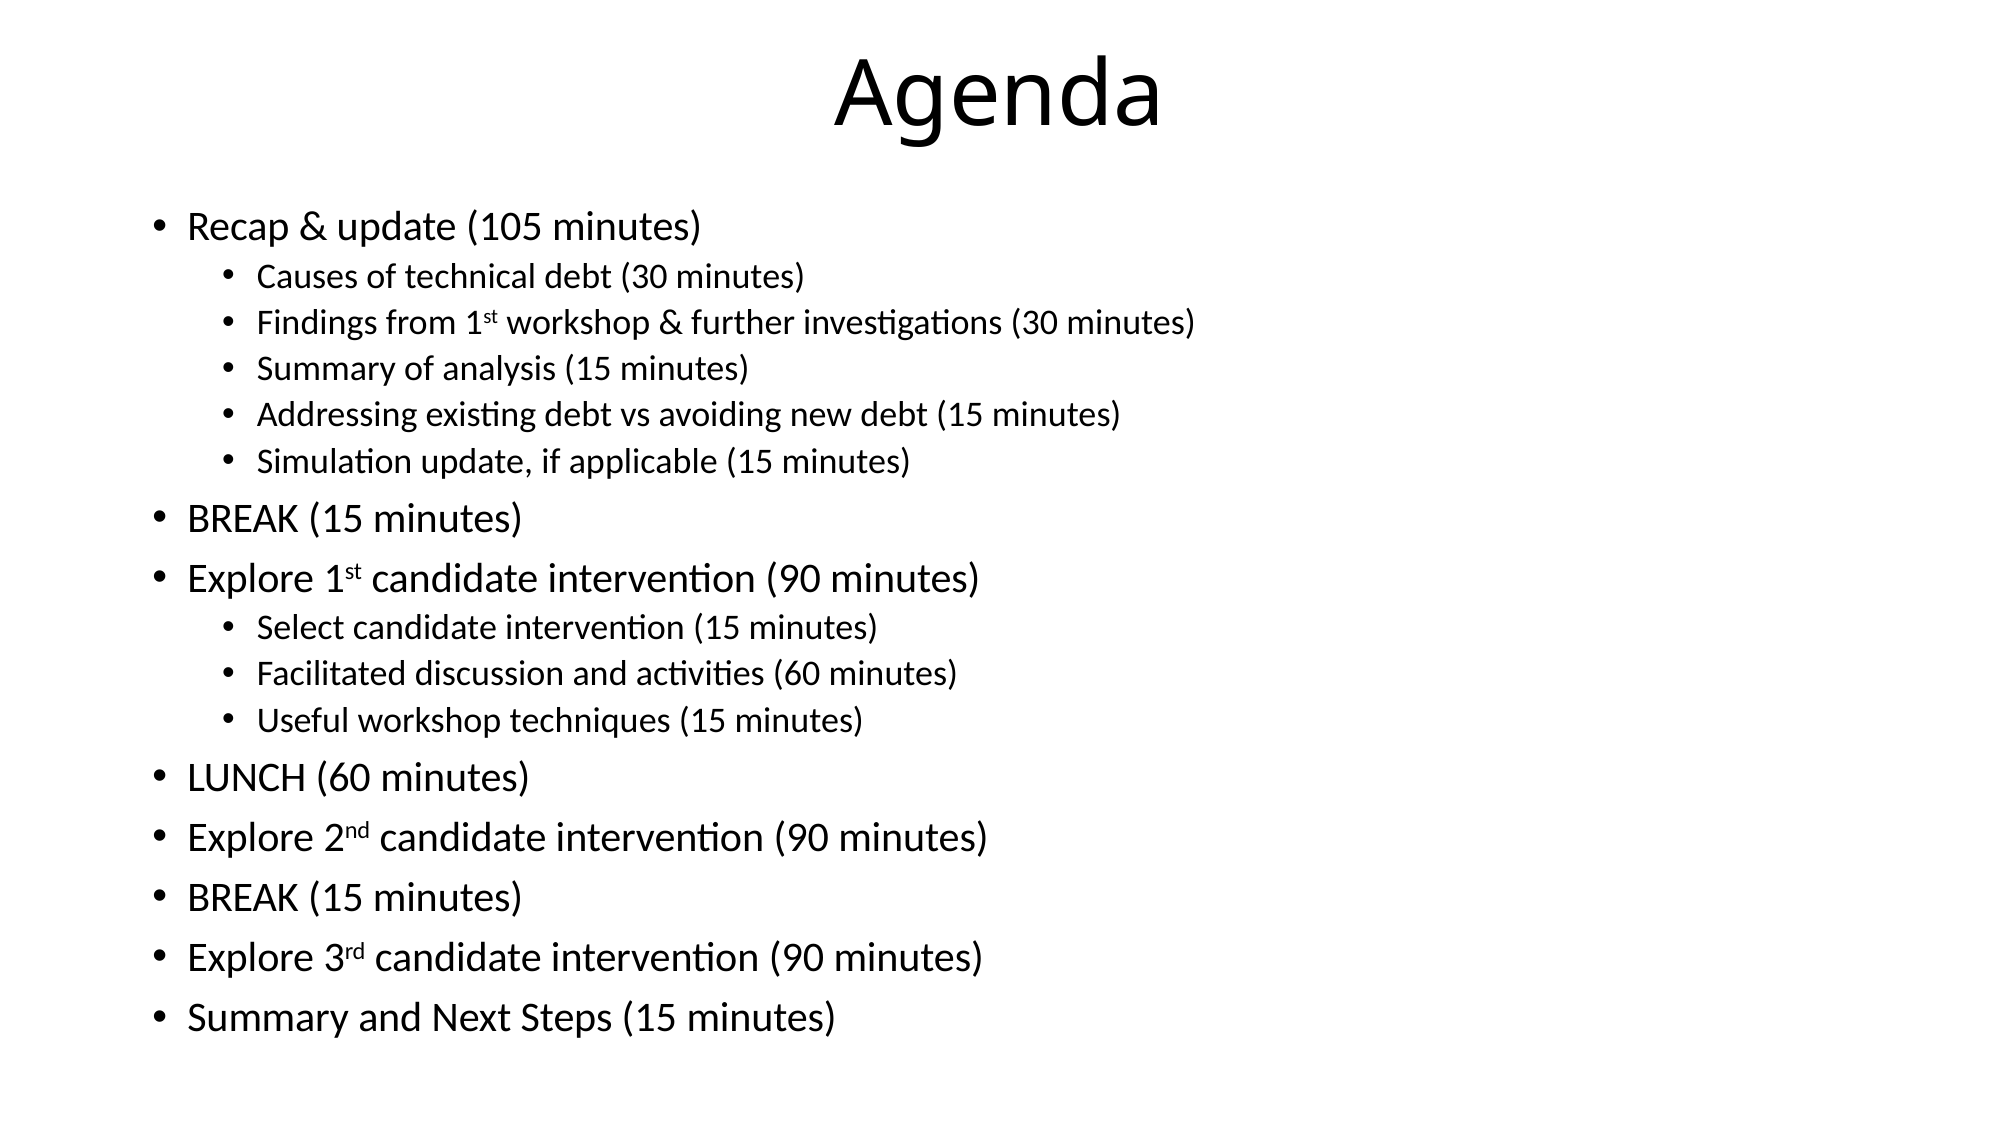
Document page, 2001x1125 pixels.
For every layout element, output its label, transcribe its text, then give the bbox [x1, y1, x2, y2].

list Recap & update (105 minutes) Causes of technical debt (30 minutes) Findings from 1st workshop & further investigations (30 minutes) Summary of analysis (15 minutes) Addressing existing debt vs avoiding new debt (15 minutes) Simulation update, if applicable (15 minutes) BREAK (15 minutes) Explore 1st candidate intervention (90 minutes) Select candidate intervention (15 minutes) Facilitated discussion and activities (60 minutes) Useful workshop techniques (15 minutes) LUNCH (60 minutes) Explore 2nd candidate intervention (90 minutes) BREAK (15 minutes) Explore 3rd candidate intervention (90 minutes) Summary and Next Steps (15 minutes) [137, 197, 1863, 1057]
title Agenda [137, 34, 1863, 158]
